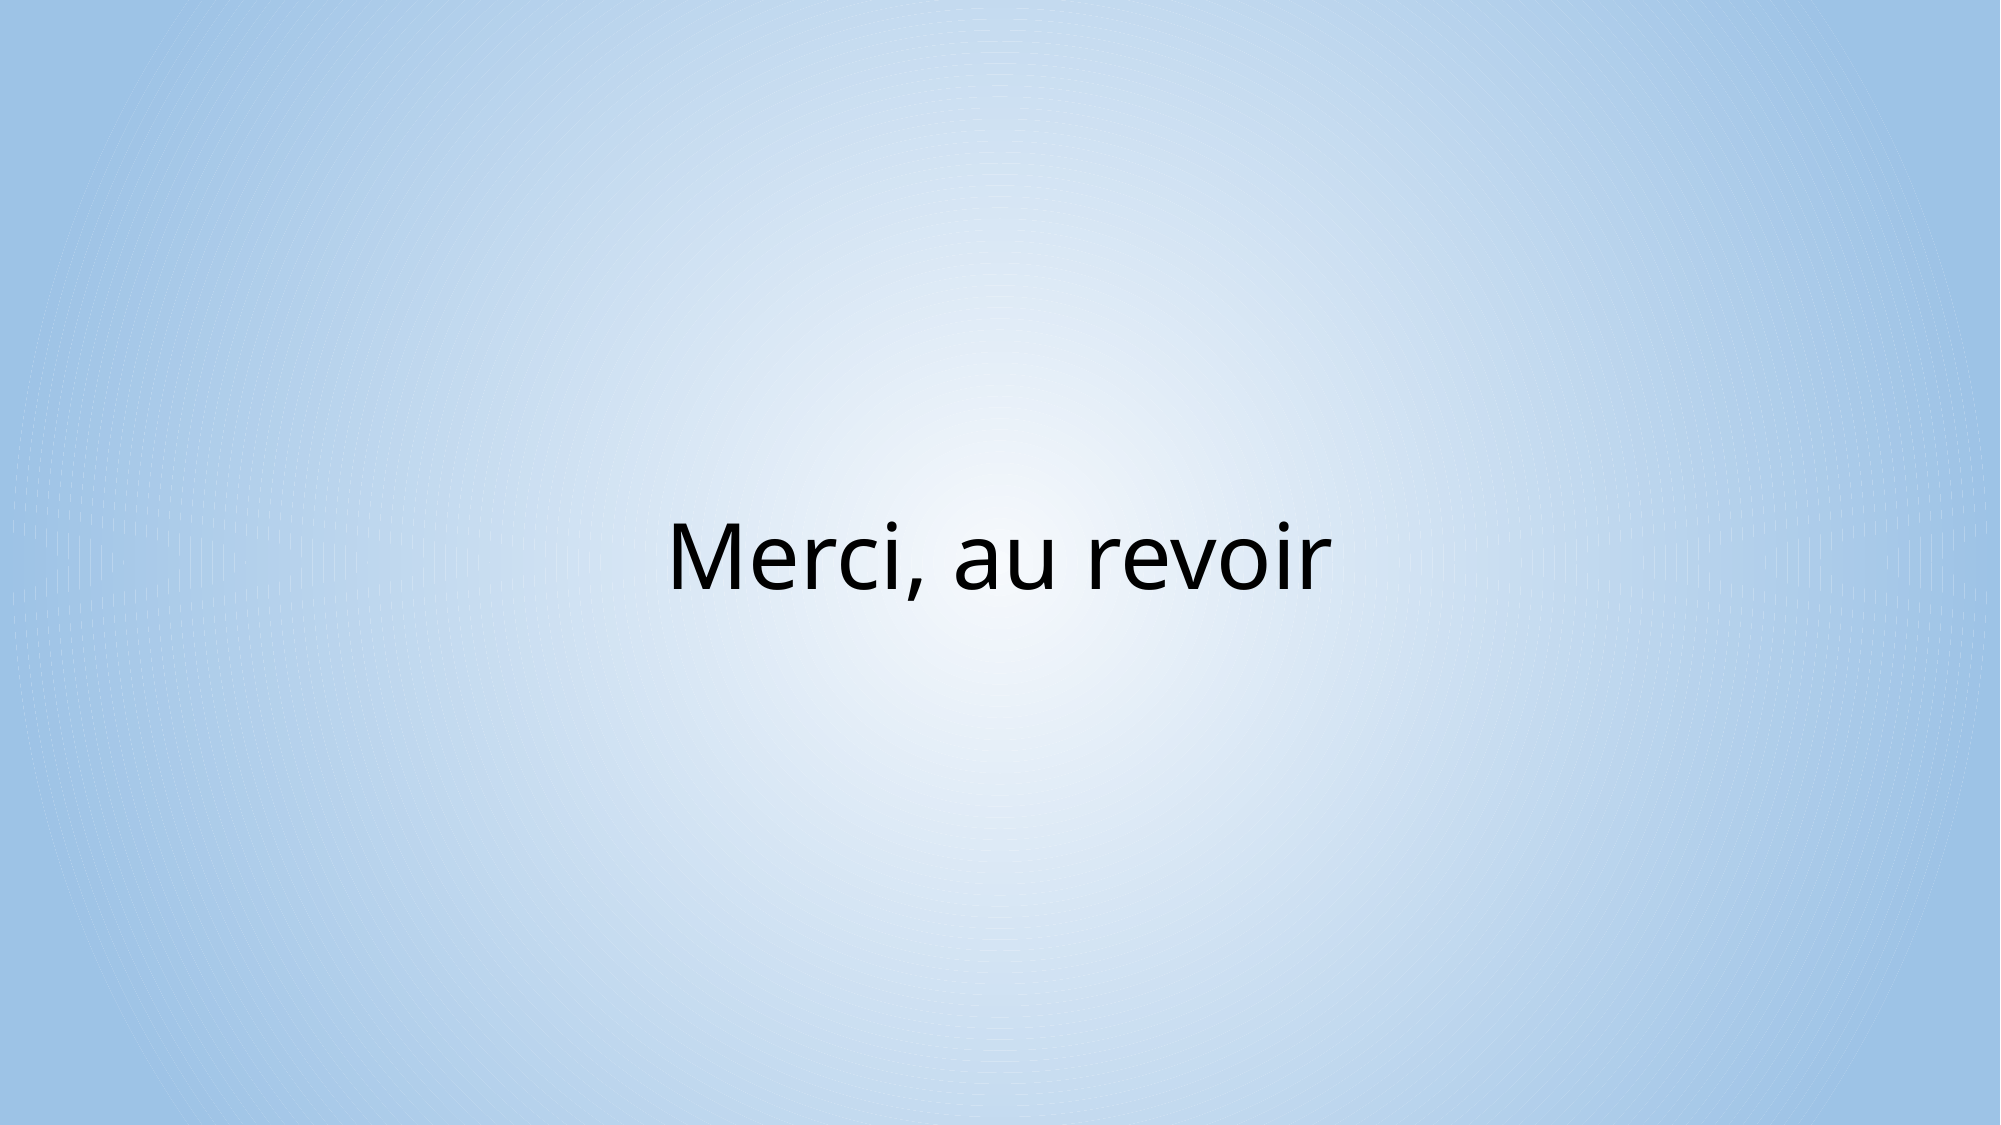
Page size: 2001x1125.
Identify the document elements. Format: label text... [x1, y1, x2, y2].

title Merci, au revoir [137, 59, 1863, 1060]
